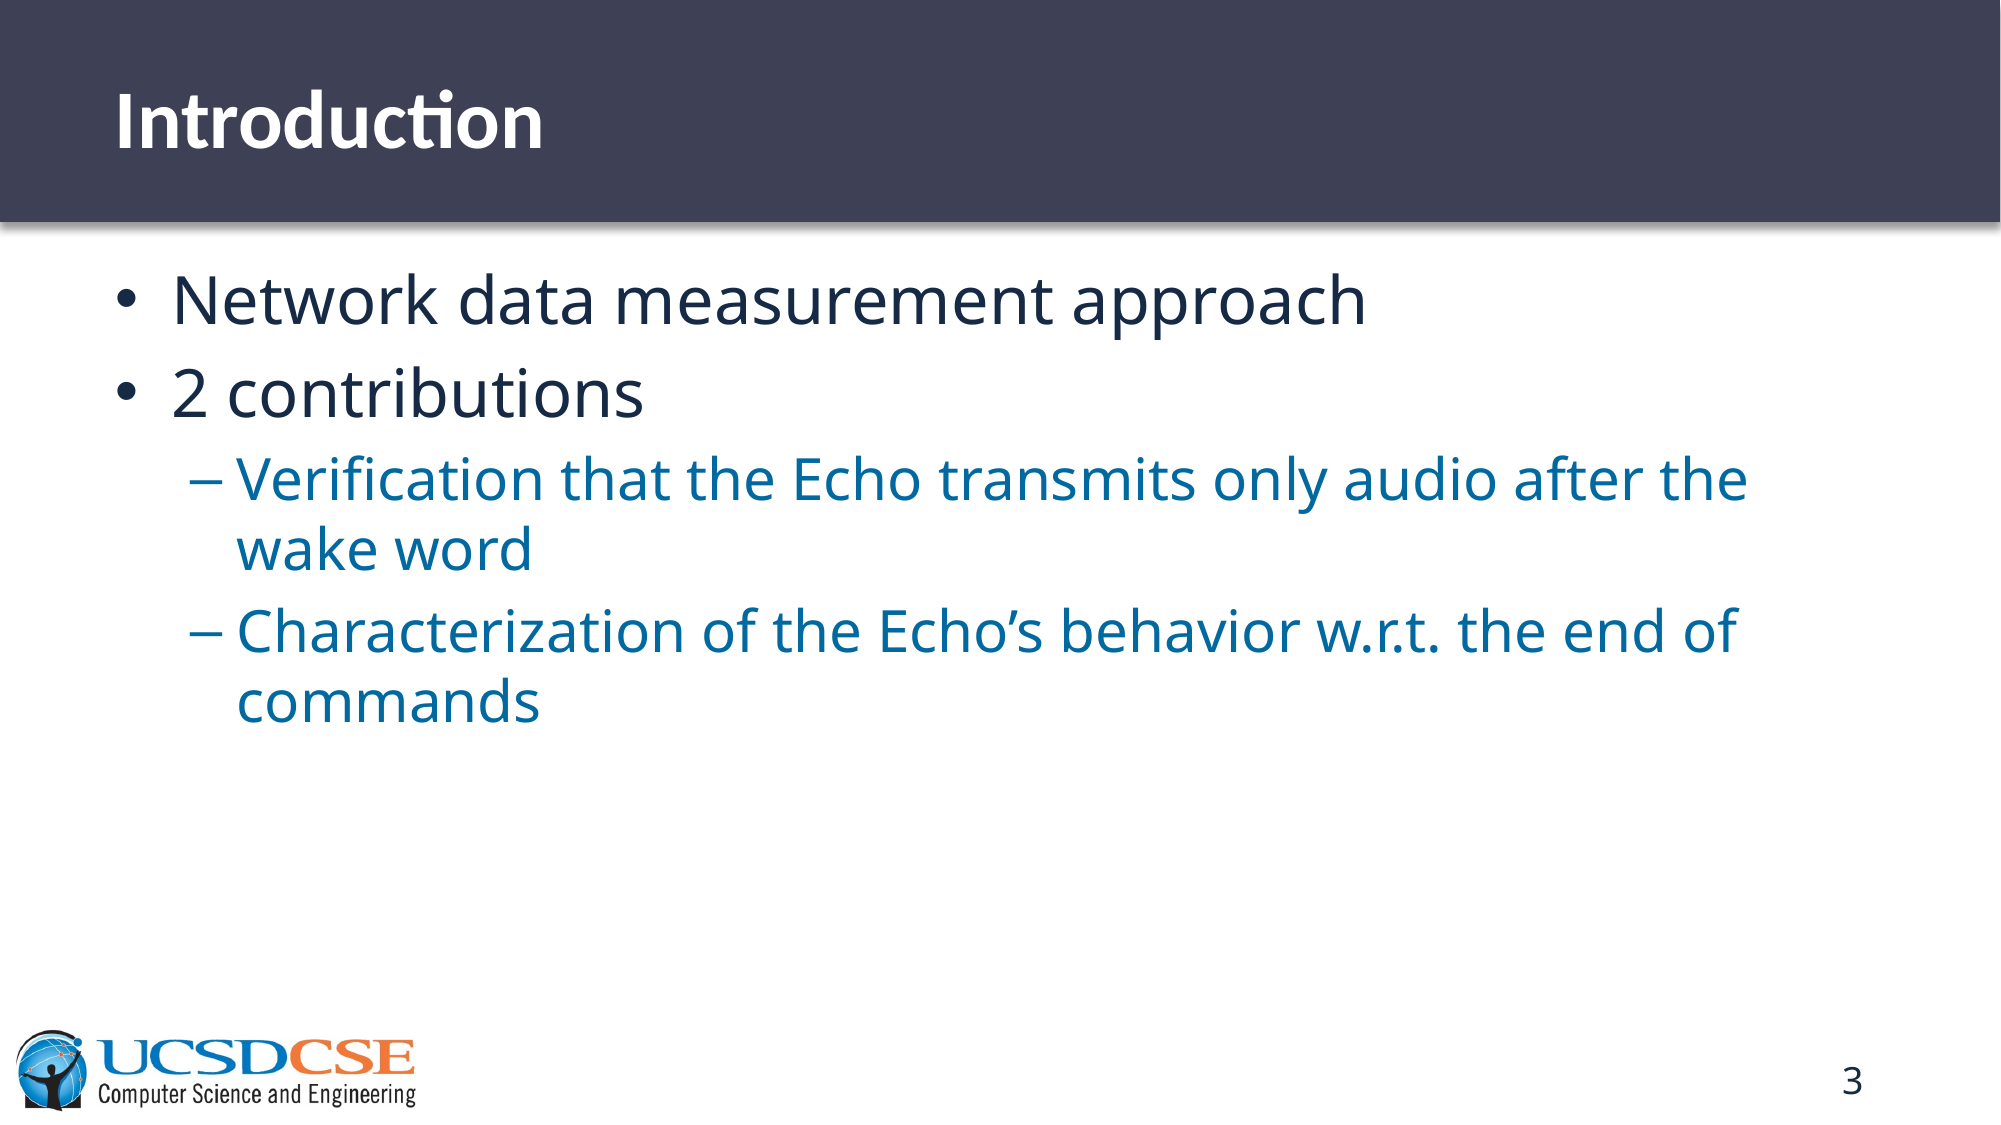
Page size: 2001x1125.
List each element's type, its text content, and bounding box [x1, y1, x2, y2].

title Introduction [99, 9, 1900, 222]
list Network data measurement approach 2 contributions Verification that the Echo transmits only audio after the wake word Characterization of the Echo’s behavior w.r.t. the end of commands [99, 249, 1900, 1005]
picture [3, 1020, 433, 1121]
